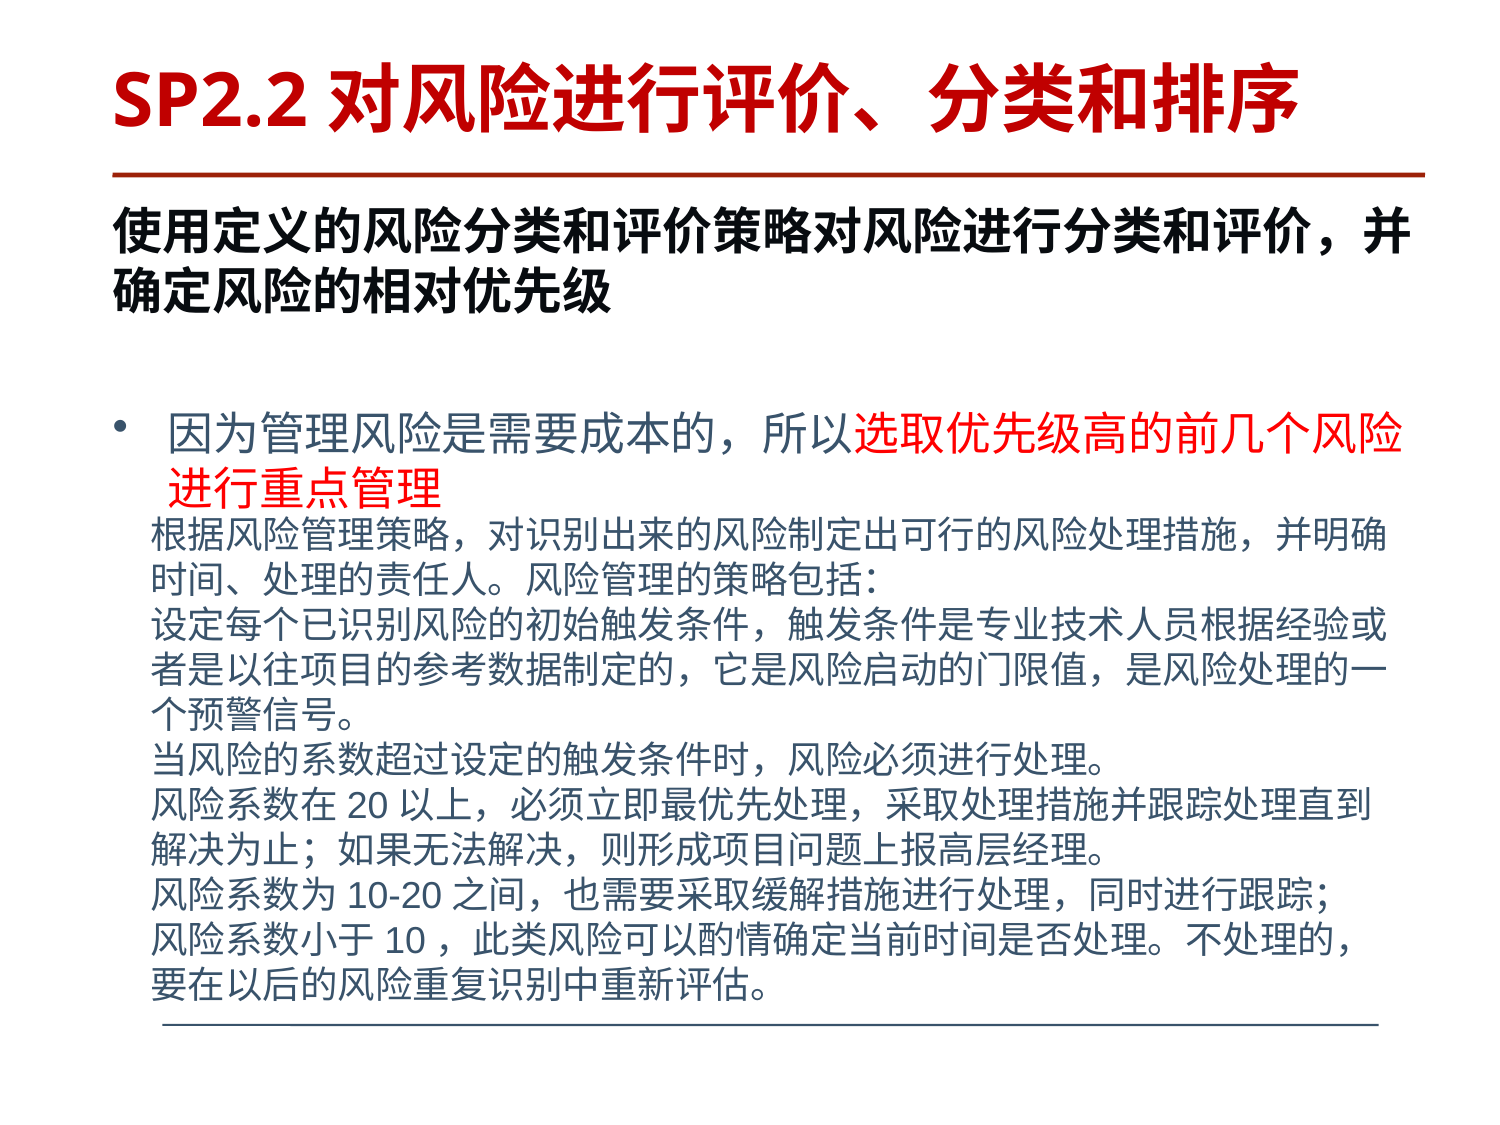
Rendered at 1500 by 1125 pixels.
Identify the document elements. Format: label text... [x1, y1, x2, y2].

list 使用定义的风险分类和评价策略对风险进行分类和评价，并确定风险的相对优先级 因为管理风险是需要成本的，所以选取优先级高的前几个风险进行重点管理 [112, 199, 1426, 1001]
title SP2.2对风险进行评价、分类和排序 [112, 62, 1426, 155]
text_box 根据风险管理策略，对识别出来的风险制定出可行的风险处理措施，并明确时间、处理的责任人。风险管理的策略包括： 设定每个已识别风险的初始触发条件，触发条件是专业技术人员根据经验或者是以往项目的参考数据制定的，它是风险启动的门限值，是风险处理的一个预警信号。 当风险的系数超过设定的触发条件时，风险必须进行处理。 风险系数在20以上，必须立即最优先处理，采取处理措施并跟踪处理直到解决为止；如果无法解决，则形成项目问题上报高层经理。 风险系数为10-20之间，也需要采取缓解措施进行处理，同时进行跟踪； 风险系数小于10，此类风险可以酌情确定当前时间是否处理。不处理的，要在以后的风险重复识别中重新评估。 [135, 503, 1412, 1014]
